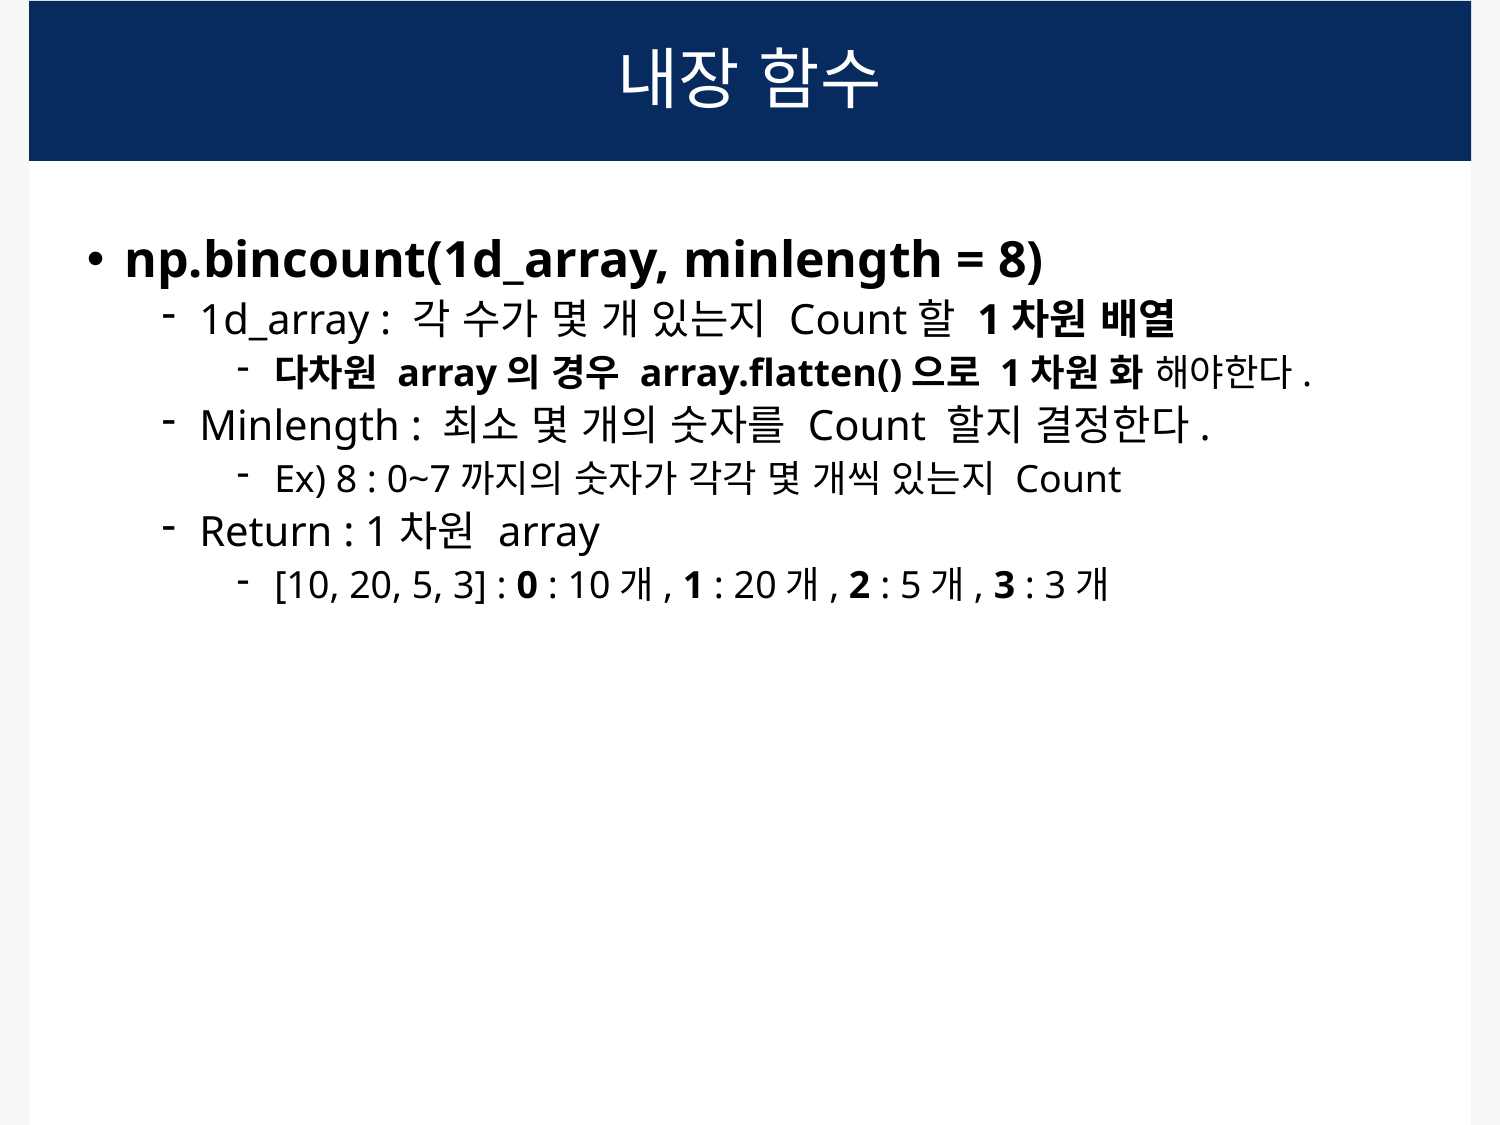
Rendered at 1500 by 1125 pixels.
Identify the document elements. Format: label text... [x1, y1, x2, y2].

list np.bincount(1d_array, minlength = 8) 1d_array : 각 수가 몇 개 있는지 Count할 1차원 배열 다차원 array의 경우 array.flatten()으로 1차원 화 해야한다. Minlength : 최소 몇 개의 숫자를 Count 할지 결정한다. Ex) 8 : 0~7까지의 숫자가 각각 몇 개씩 있는지 Count Return : 1차원 array [10, 20, 5, 3] : 0 : 10개, 1 : 20개, 2 : 5개, 3 : 3개 [71, 226, 1430, 1016]
title 내장 함수 [70, 31, 1430, 132]
